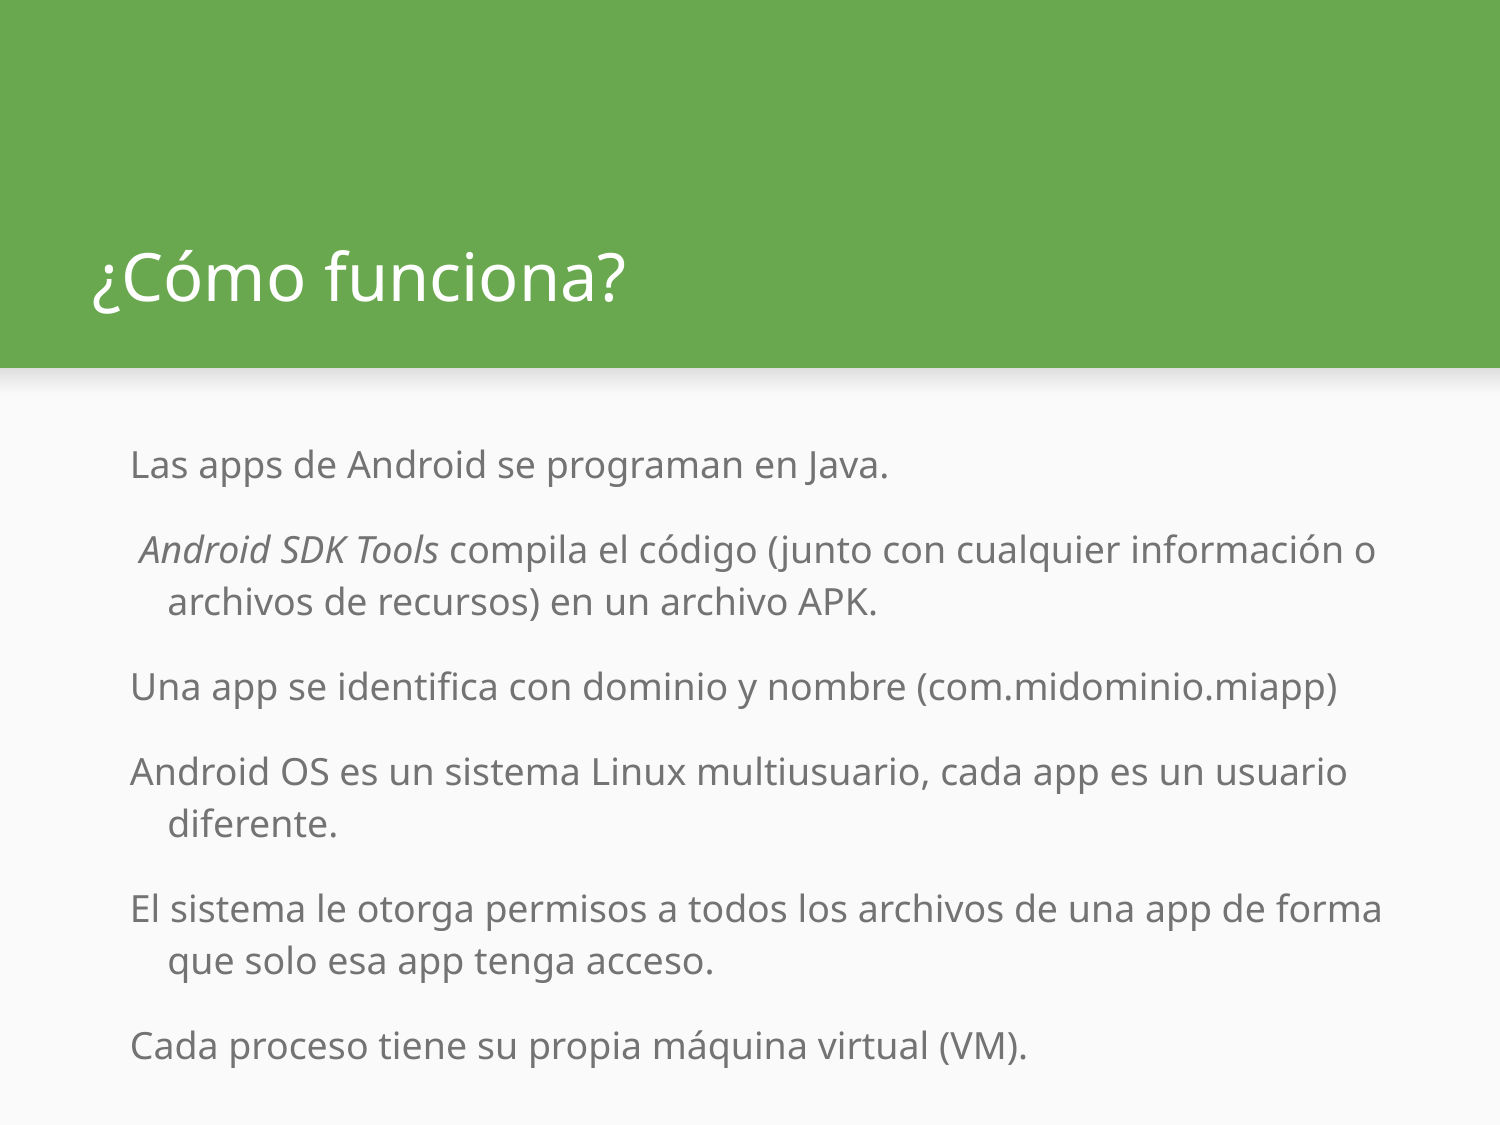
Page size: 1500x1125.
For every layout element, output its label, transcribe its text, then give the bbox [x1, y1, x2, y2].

title ¿Cómo funciona? [77, 161, 1427, 330]
list Las apps de Android se programan en Java. Android SDK Tools compila el código (junto con cualquier información o archivos de recursos) en un archivo APK. Una app se identifica con dominio y nombre (com.midominio.miapp) Android OS es un sistema Linux multiusuario, cada app es un usuario diferente. El sistema le otorga permisos a todos los archivos de una app de forma que solo esa app tenga acceso. Cada proceso tiene su propia máquina virtual (VM). [77, 419, 1427, 1013]
